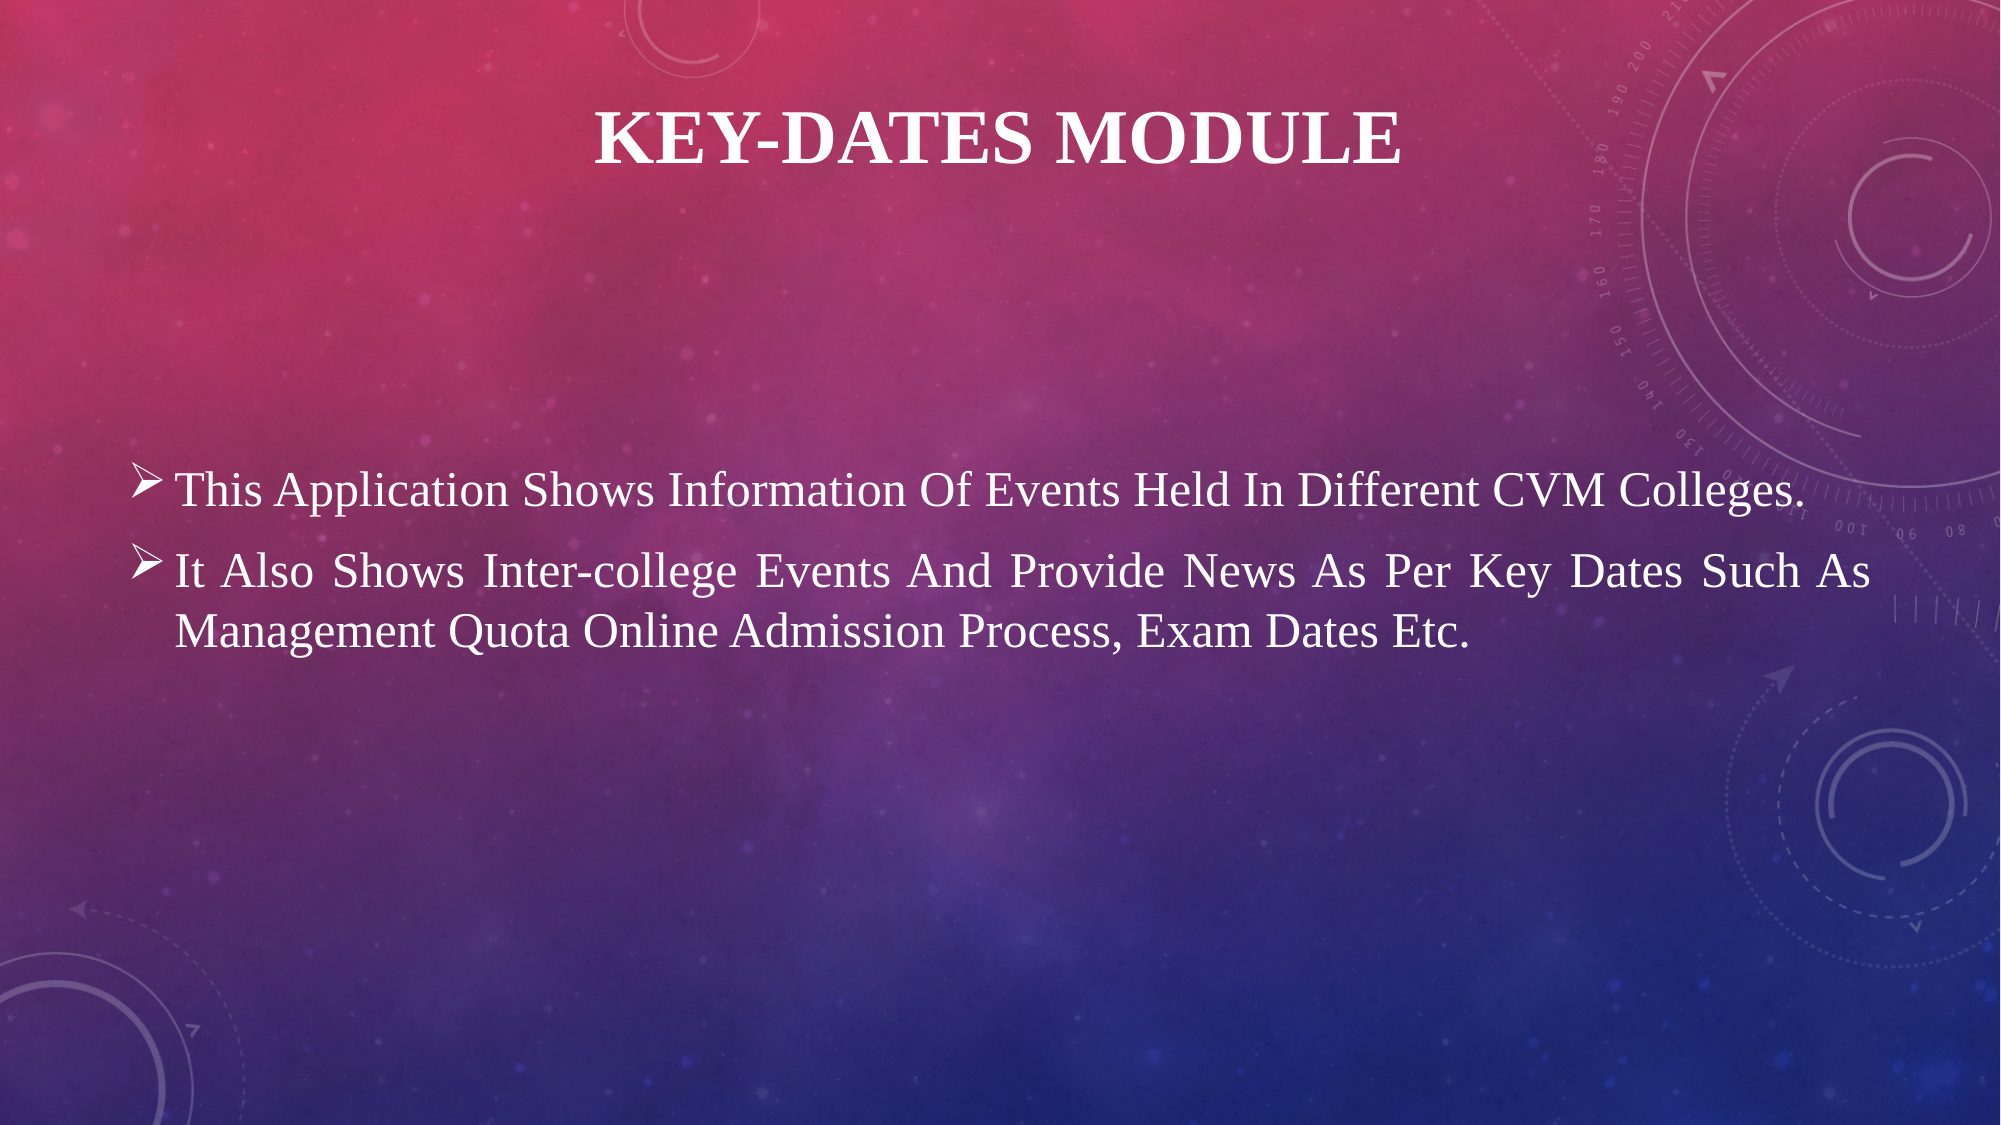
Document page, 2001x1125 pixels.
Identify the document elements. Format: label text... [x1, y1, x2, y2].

list This Application Shows Information Of Events Held In Different CVM Colleges. It Also Shows Inter-college Events And Provide News As Per Key Dates Such As Management Quota Online Admission Process, Exam Dates Etc. [112, 368, 1888, 950]
title Key-dates MODULE [112, 87, 1888, 281]
picture [0, 0, 2001, 1125]
